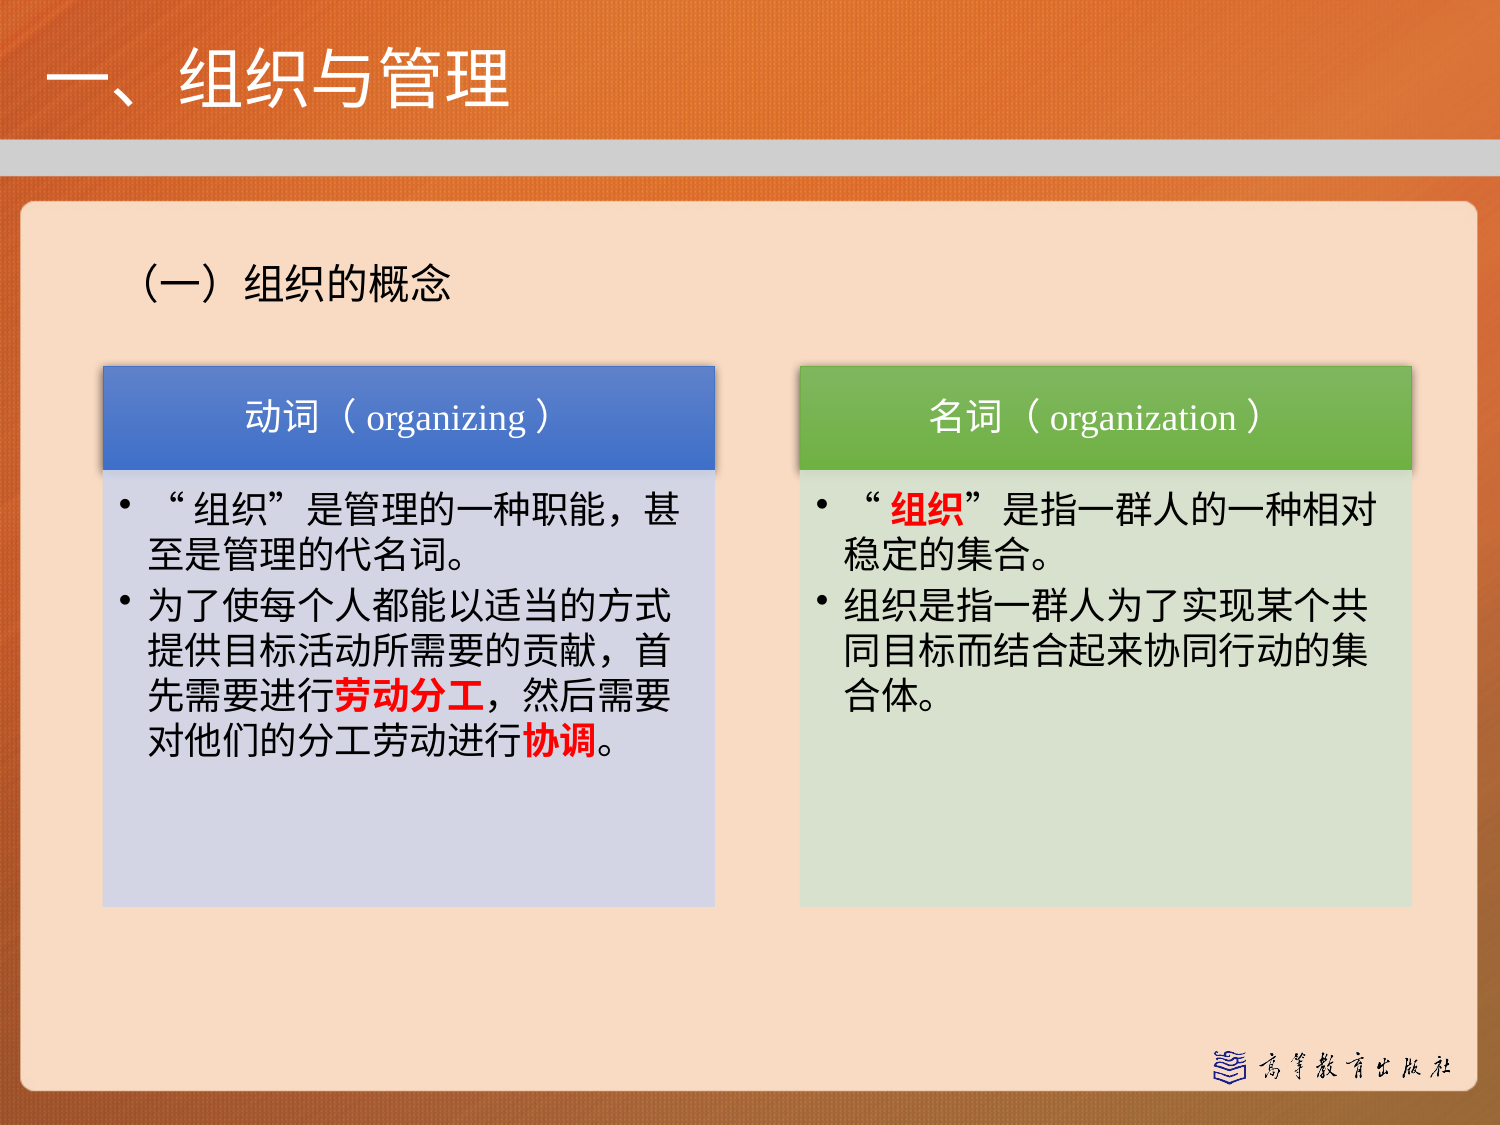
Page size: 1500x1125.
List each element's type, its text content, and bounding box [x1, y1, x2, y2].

picture [0, 0, 1500, 1125]
title 一、组织与管理 [29, 19, 1341, 138]
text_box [103, 361, 1412, 912]
list （一）组织的概念 [103, 243, 1397, 338]
